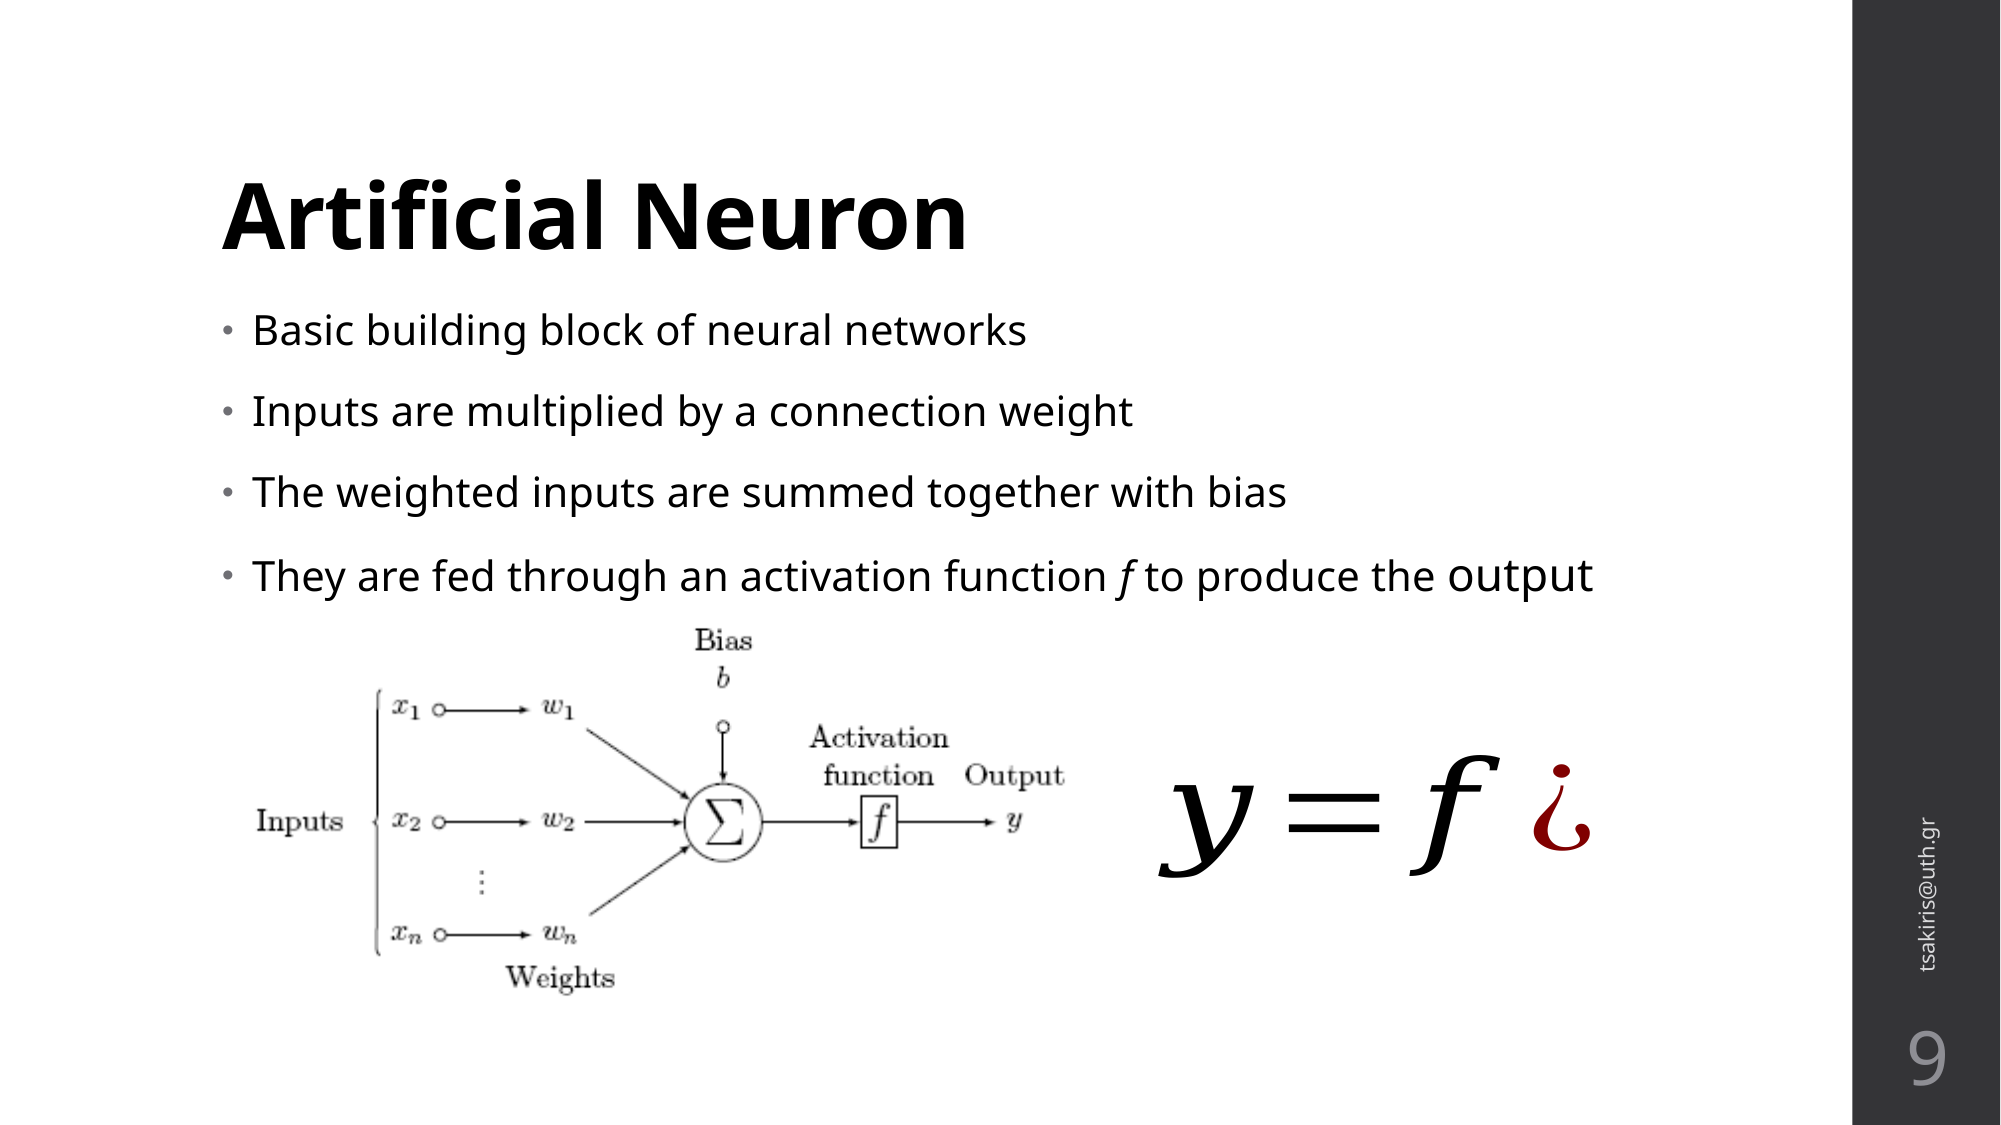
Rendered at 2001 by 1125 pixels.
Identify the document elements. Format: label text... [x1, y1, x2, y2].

slide_number 9 [1852, 1012, 2000, 1110]
picture [248, 617, 1077, 1005]
title Artificial Neuron [206, 60, 1797, 278]
footer tsakiris@uth.gr [1897, 400, 1958, 988]
list Basic building block of neural networks Inputs are multiplied by a connection weight The weighted inputs are summed together with bias They are fed through an activation function f to produce the output [206, 299, 1617, 1014]
